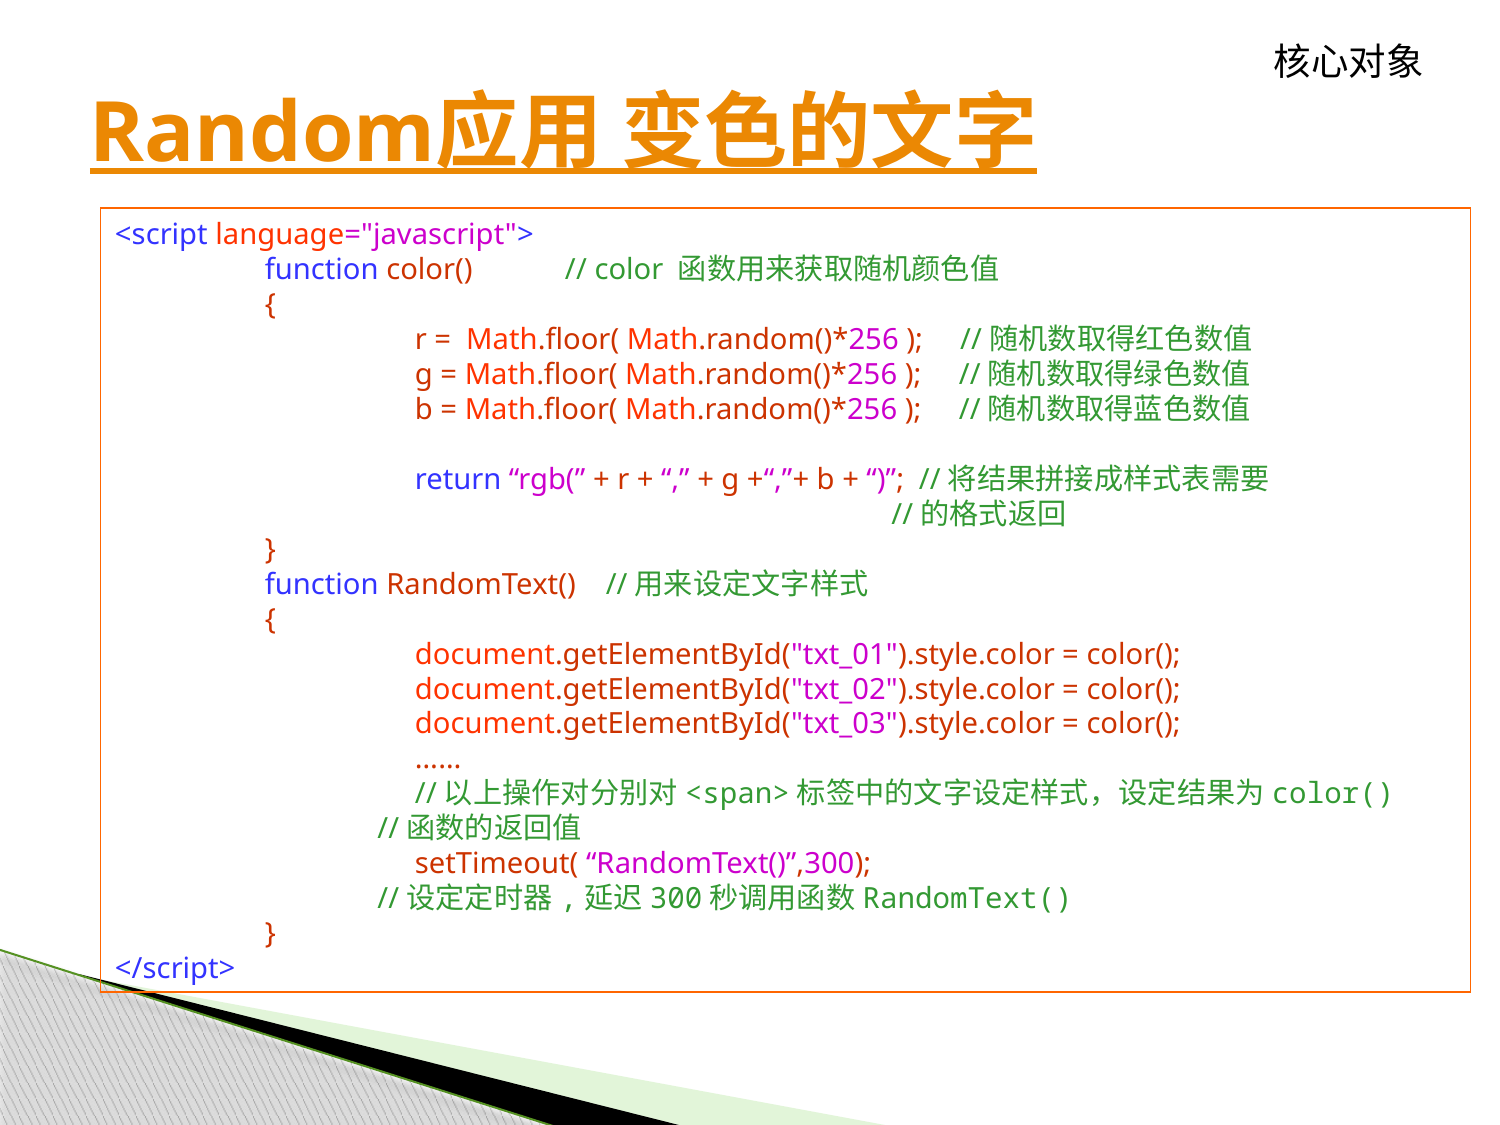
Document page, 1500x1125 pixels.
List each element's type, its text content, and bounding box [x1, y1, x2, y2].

text_box 核心对象 [1258, 30, 1439, 91]
text_box <script language="javascript"> function color() // color 函数用来获取随机颜色值 { r = Math.floor( Math.random()*256 ); //随机数取得红色数值 g = Math.floor( Math.random()*256 ); //随机数取得绿色数值 b = Math.floor( Math.random()*256 ); //随机数取得蓝色数值 return “rgb(” + r + “,” + g +“,”+ b + “)”; //将结果拼接成样式表需要 //的格式返回 } function RandomText() //用来设定文字样式 { document.getElementById("txt_01").style.color = color(); document.getElementById("txt_02").style.color = color(); document.getElementById("txt_03").style.color = color(); …… //以上操作对分别对<span>标签中的文字设定样式，设定结果为color() //函数的返回值 setTimeout( “RandomText()”,300); //设定定时器,延迟300秒调用函数RandomText() } </script> [100, 208, 1471, 992]
title Random应用 变色的文字 [75, 45, 1425, 233]
